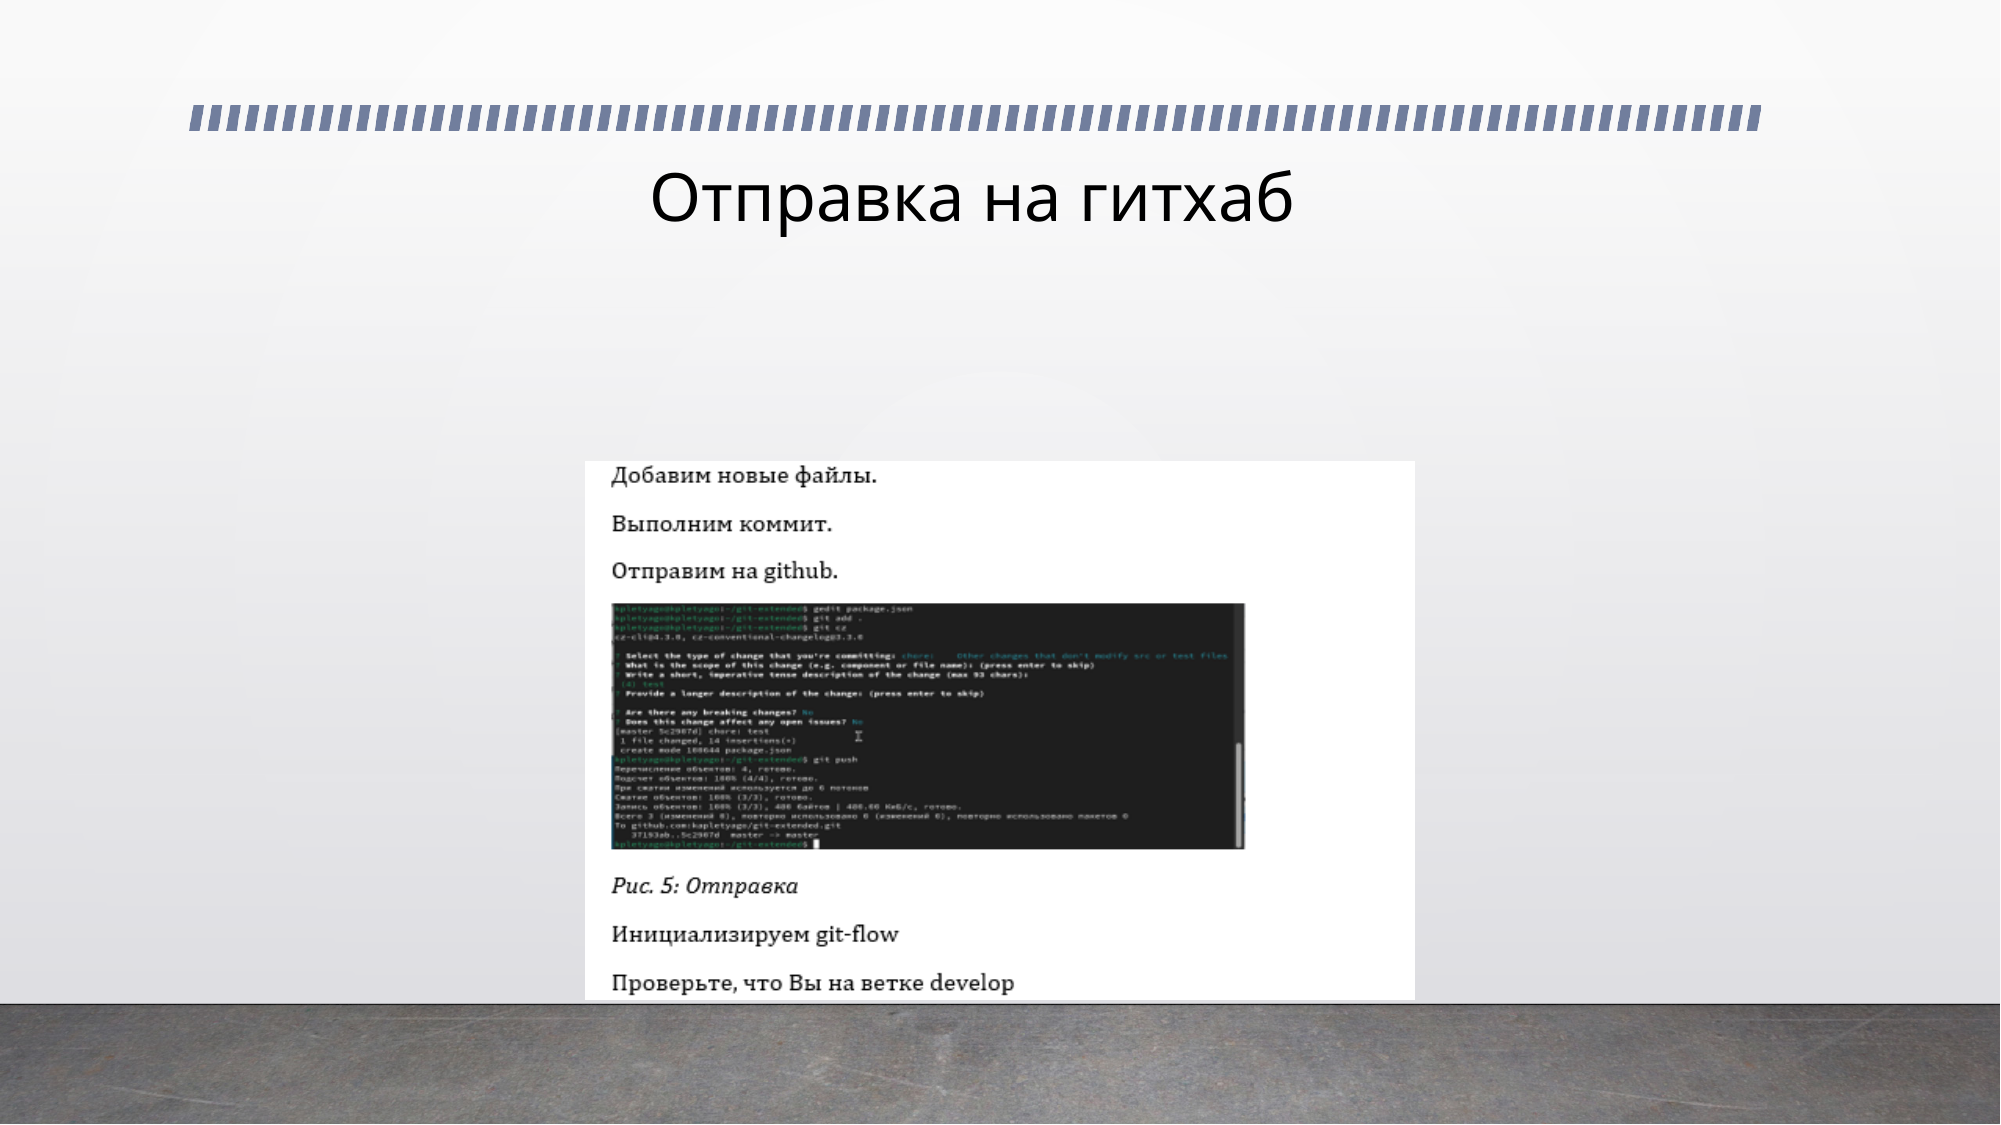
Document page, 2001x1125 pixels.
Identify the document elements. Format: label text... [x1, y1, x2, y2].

picture [585, 461, 1415, 1000]
title Отправка на гитхаб [185, 156, 1761, 329]
picture [0, 1004, 2000, 1124]
